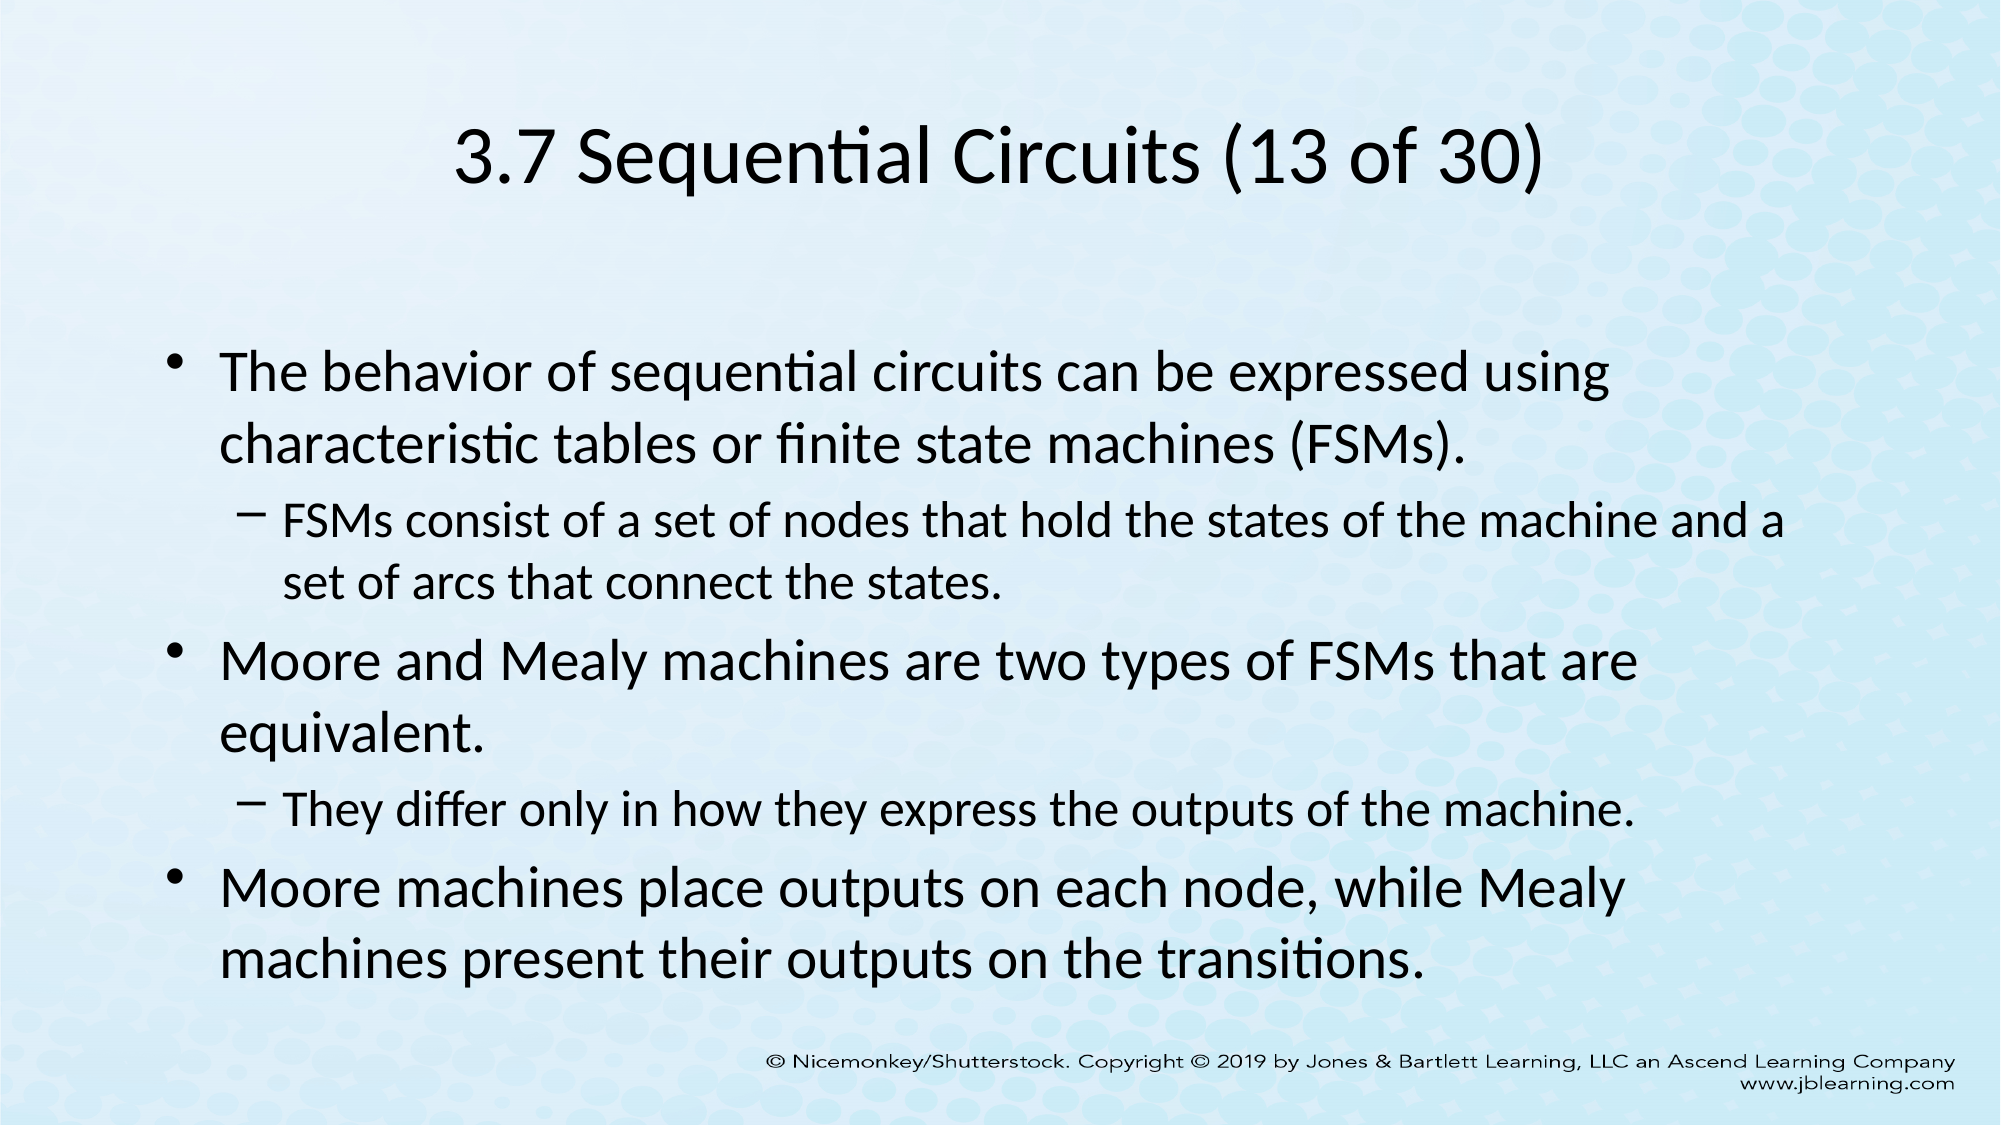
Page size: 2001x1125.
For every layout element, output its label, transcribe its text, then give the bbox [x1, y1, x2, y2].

picture [0, 0, 2001, 1125]
list The behavior of sequential circuits can be expressed using characteristic tables or finite state machines (FSMs). FSMs consist of a set of nodes that hold the states of the machine and a set of arcs that connect the states. Moore and Mealy machines are two types of FSMs that are equivalent. They differ only in how they express the outputs of the machine. Moore machines place outputs on each node, while Mealy machines present their outputs on the transitions. [150, 324, 1850, 1000]
title 3.7 Sequential Circuits (13 of 30) [150, 50, 1850, 250]
